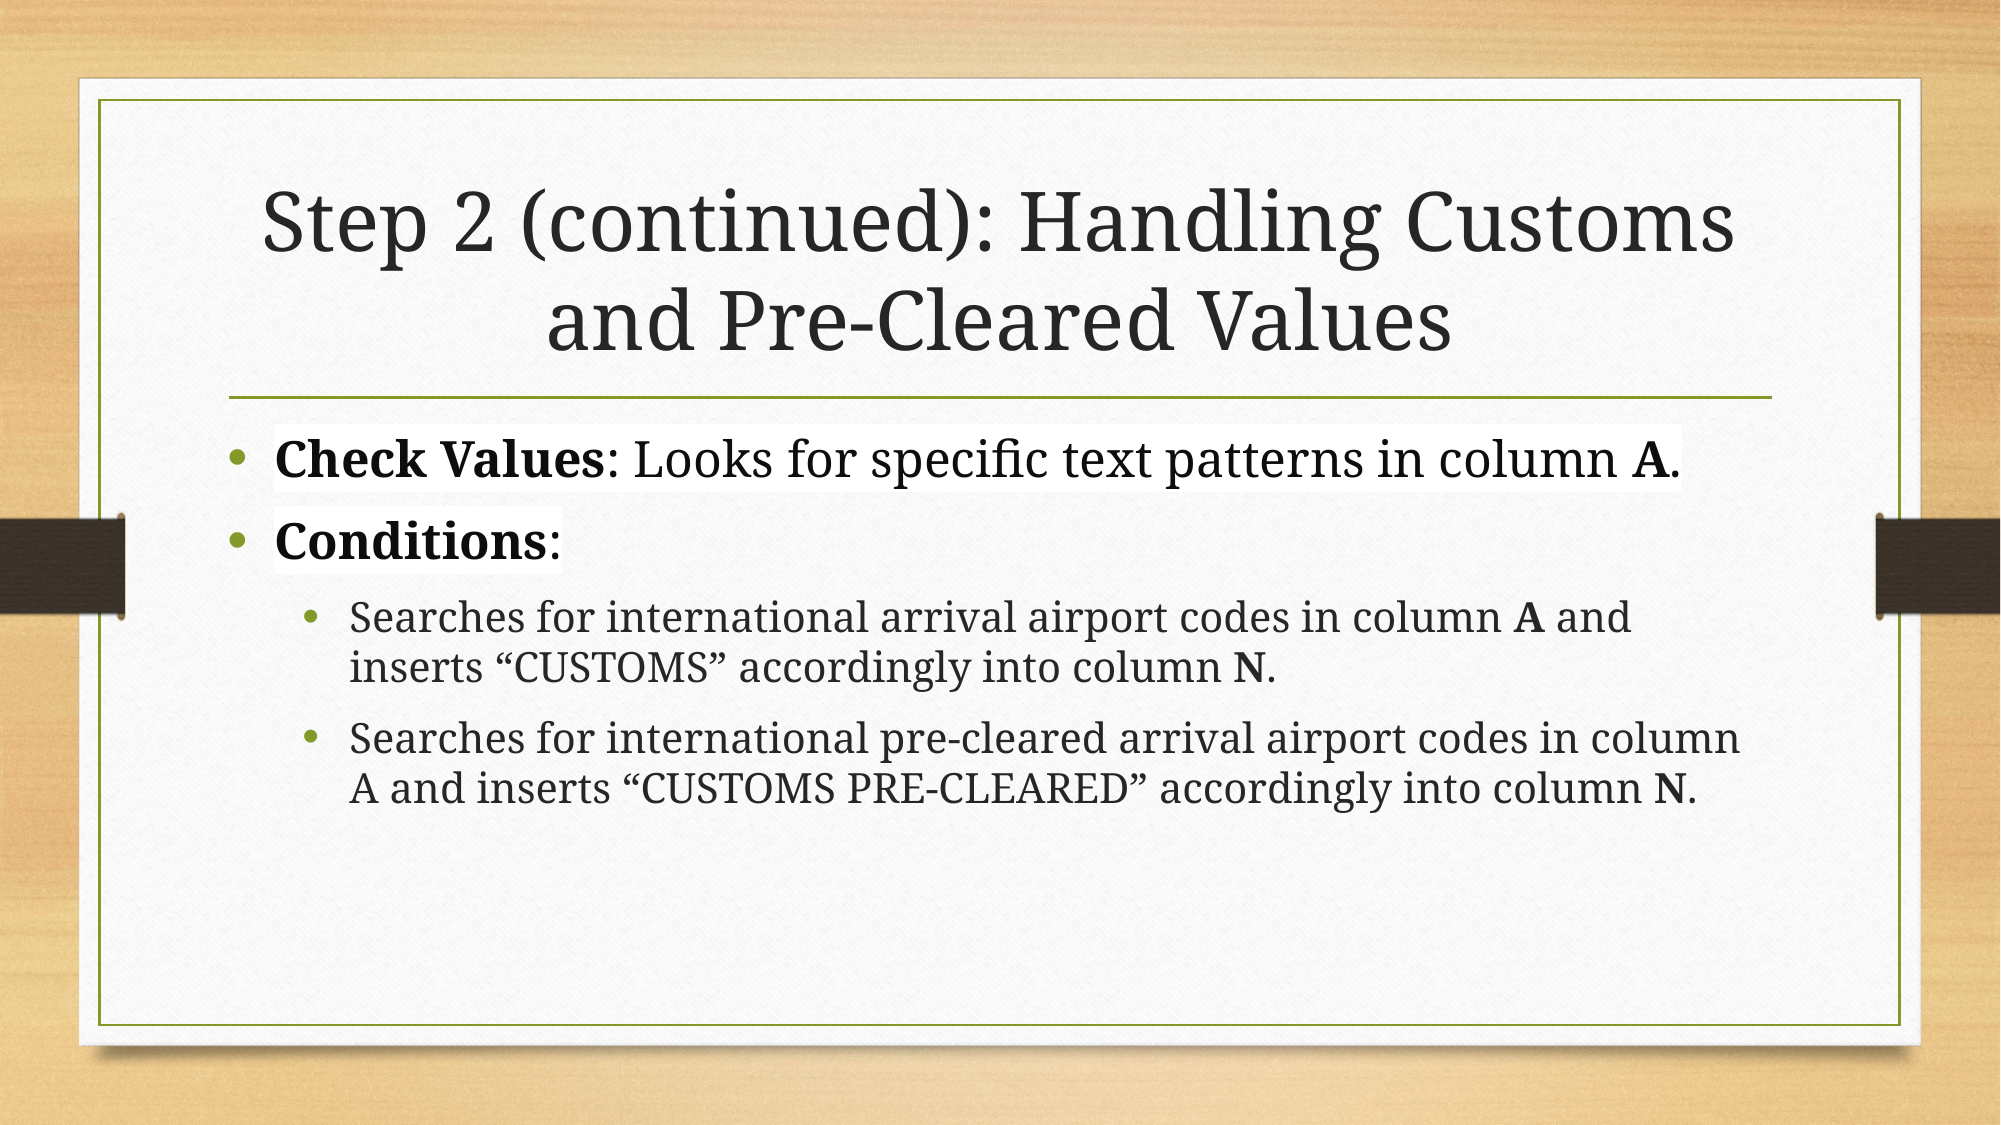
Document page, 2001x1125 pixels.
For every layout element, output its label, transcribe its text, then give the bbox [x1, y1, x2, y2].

list Check Values: Looks for specific text patterns in column A. Conditions: Searches for international arrival airport codes in column A and inserts “CUSTOMS” accordingly into column N. Searches for international pre-cleared arrival airport codes in column A and inserts “CUSTOMS PRE-CLEARED” accordingly into column N. [212, 419, 1788, 964]
picture [0, 0, 2001, 1125]
title Step 2 (continued): Handling Customs and Pre-Cleared Values [212, 161, 1788, 375]
